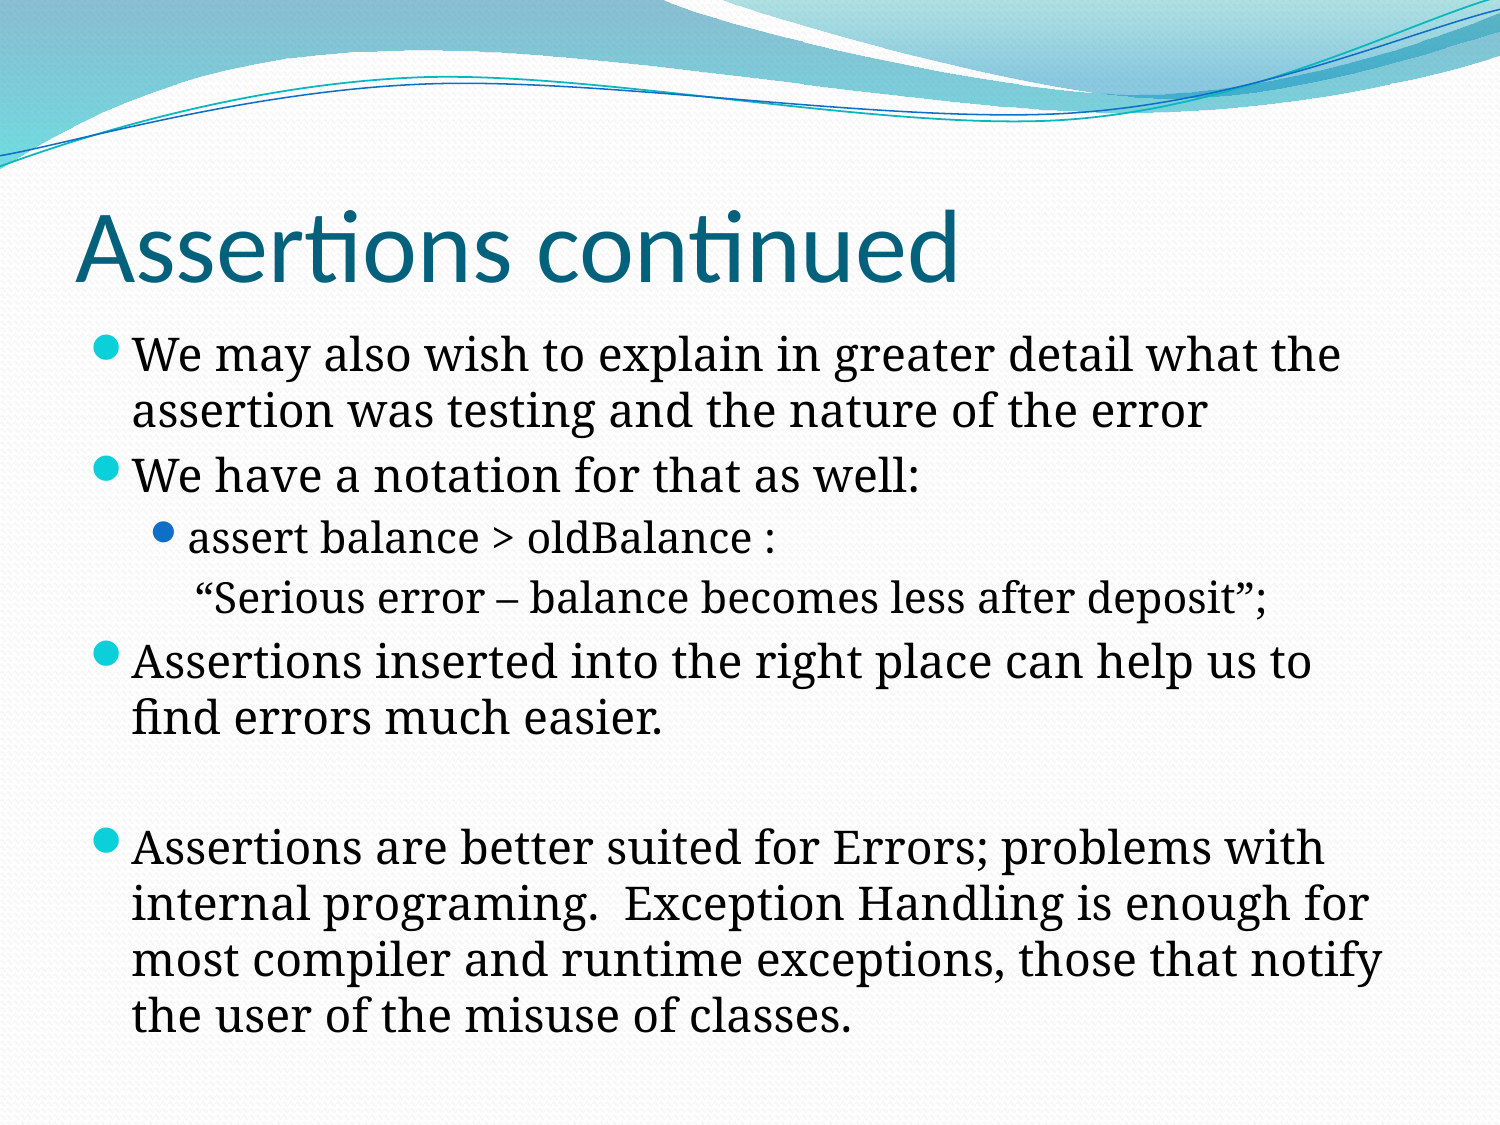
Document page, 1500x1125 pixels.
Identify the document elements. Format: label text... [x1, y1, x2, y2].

title Assertions continued [75, 115, 1425, 303]
list We may also wish to explain in greater detail what the assertion was testing and the nature of the error We have a notation for that as well: assert balance > oldBalance : “Serious error – balance becomes less after deposit”; Assertions inserted into the right place can help us to find errors much easier. Assertions are better suited for Errors; problems with internal programing. Exception Handling is enough for most compiler and runtime exceptions, those that notify the user of the misuse of classes. [75, 317, 1425, 1063]
